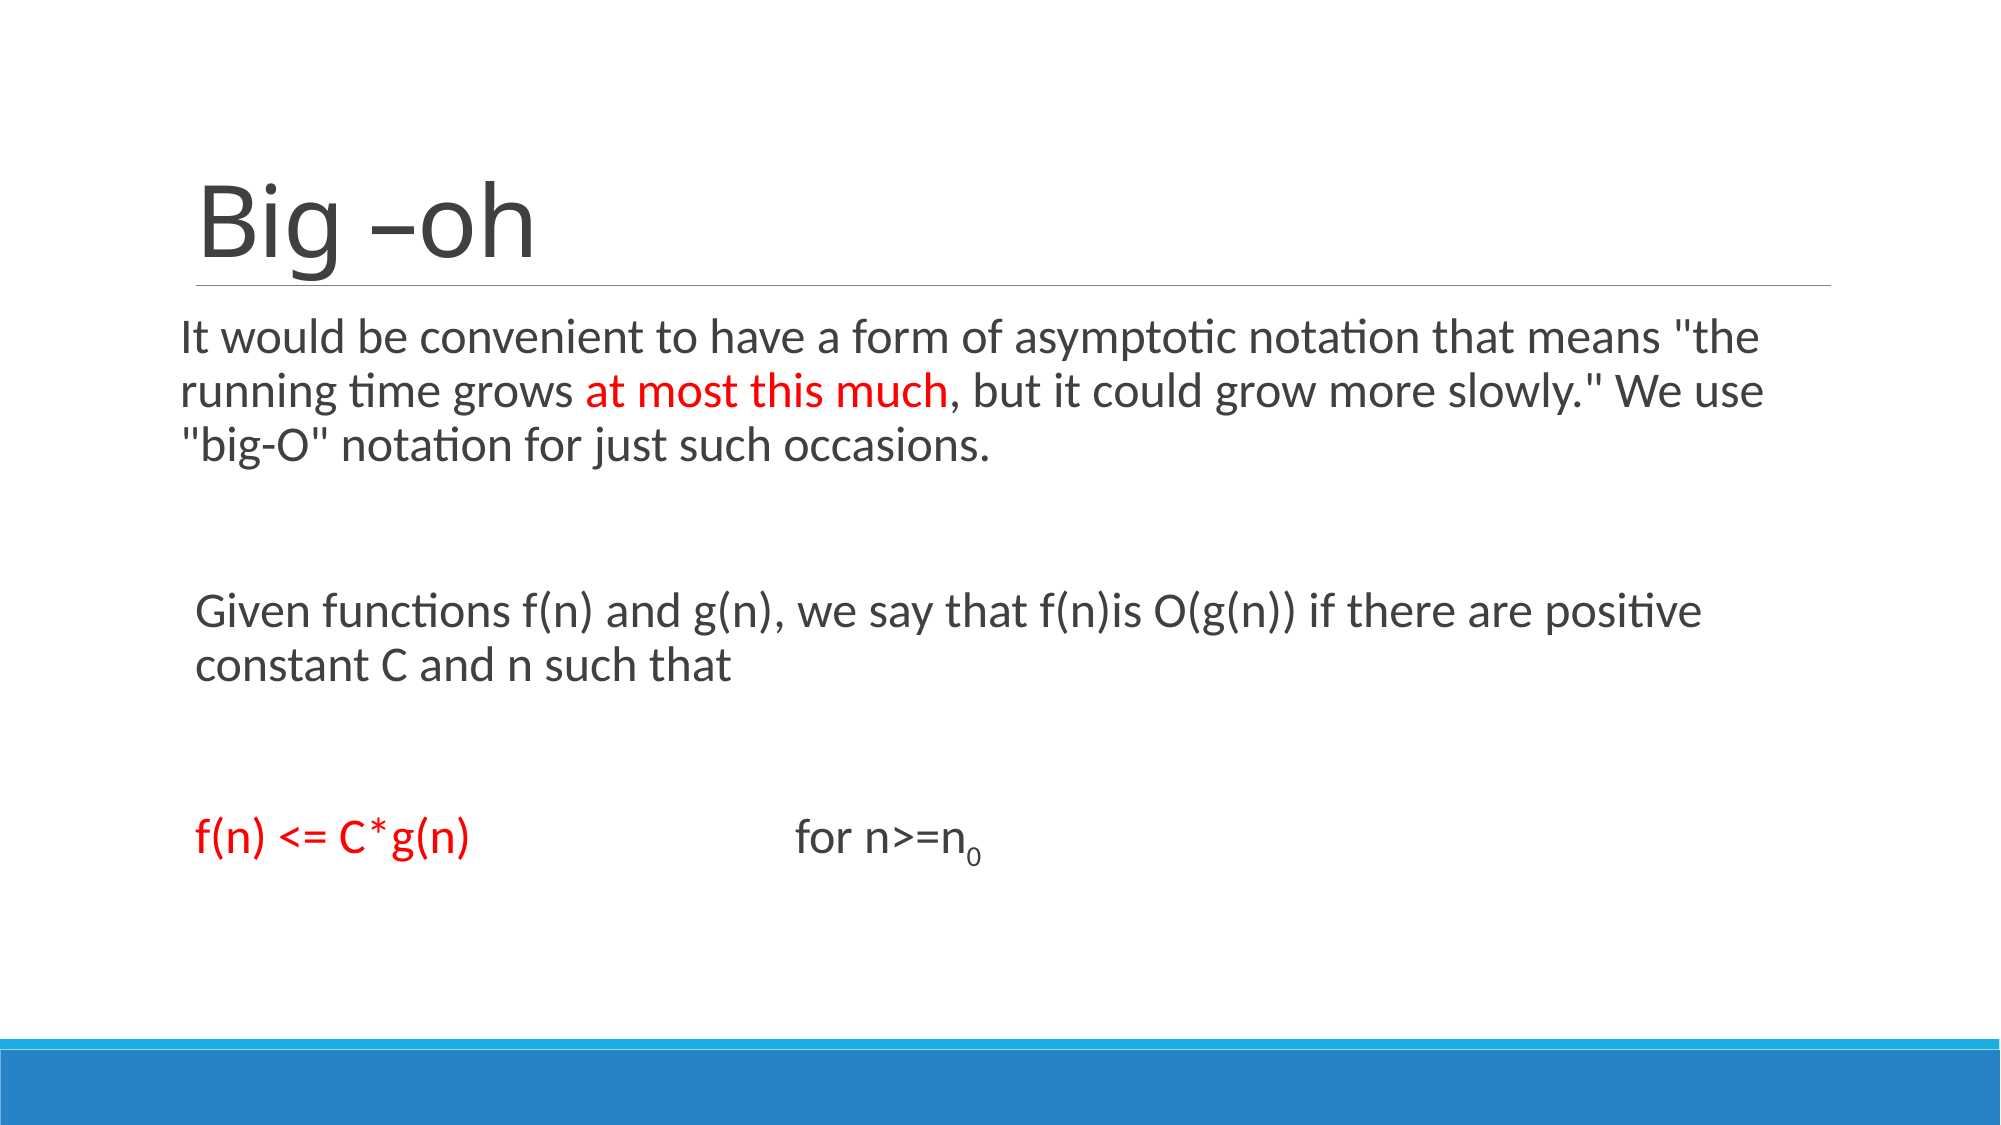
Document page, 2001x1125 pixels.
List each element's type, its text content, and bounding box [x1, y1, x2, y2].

title Big –oh [180, 47, 1830, 285]
list It would be convenient to have a form of asymptotic notation that means "the running time grows at most this much, but it could grow more slowly." We use "big-O" notation for just such occasions. Given functions f(n) and g(n), we say that f(n)is O(g(n)) if there are positive constant C and n such that f(n) <= C*g(n) for n>=n0 [180, 302, 1830, 963]
